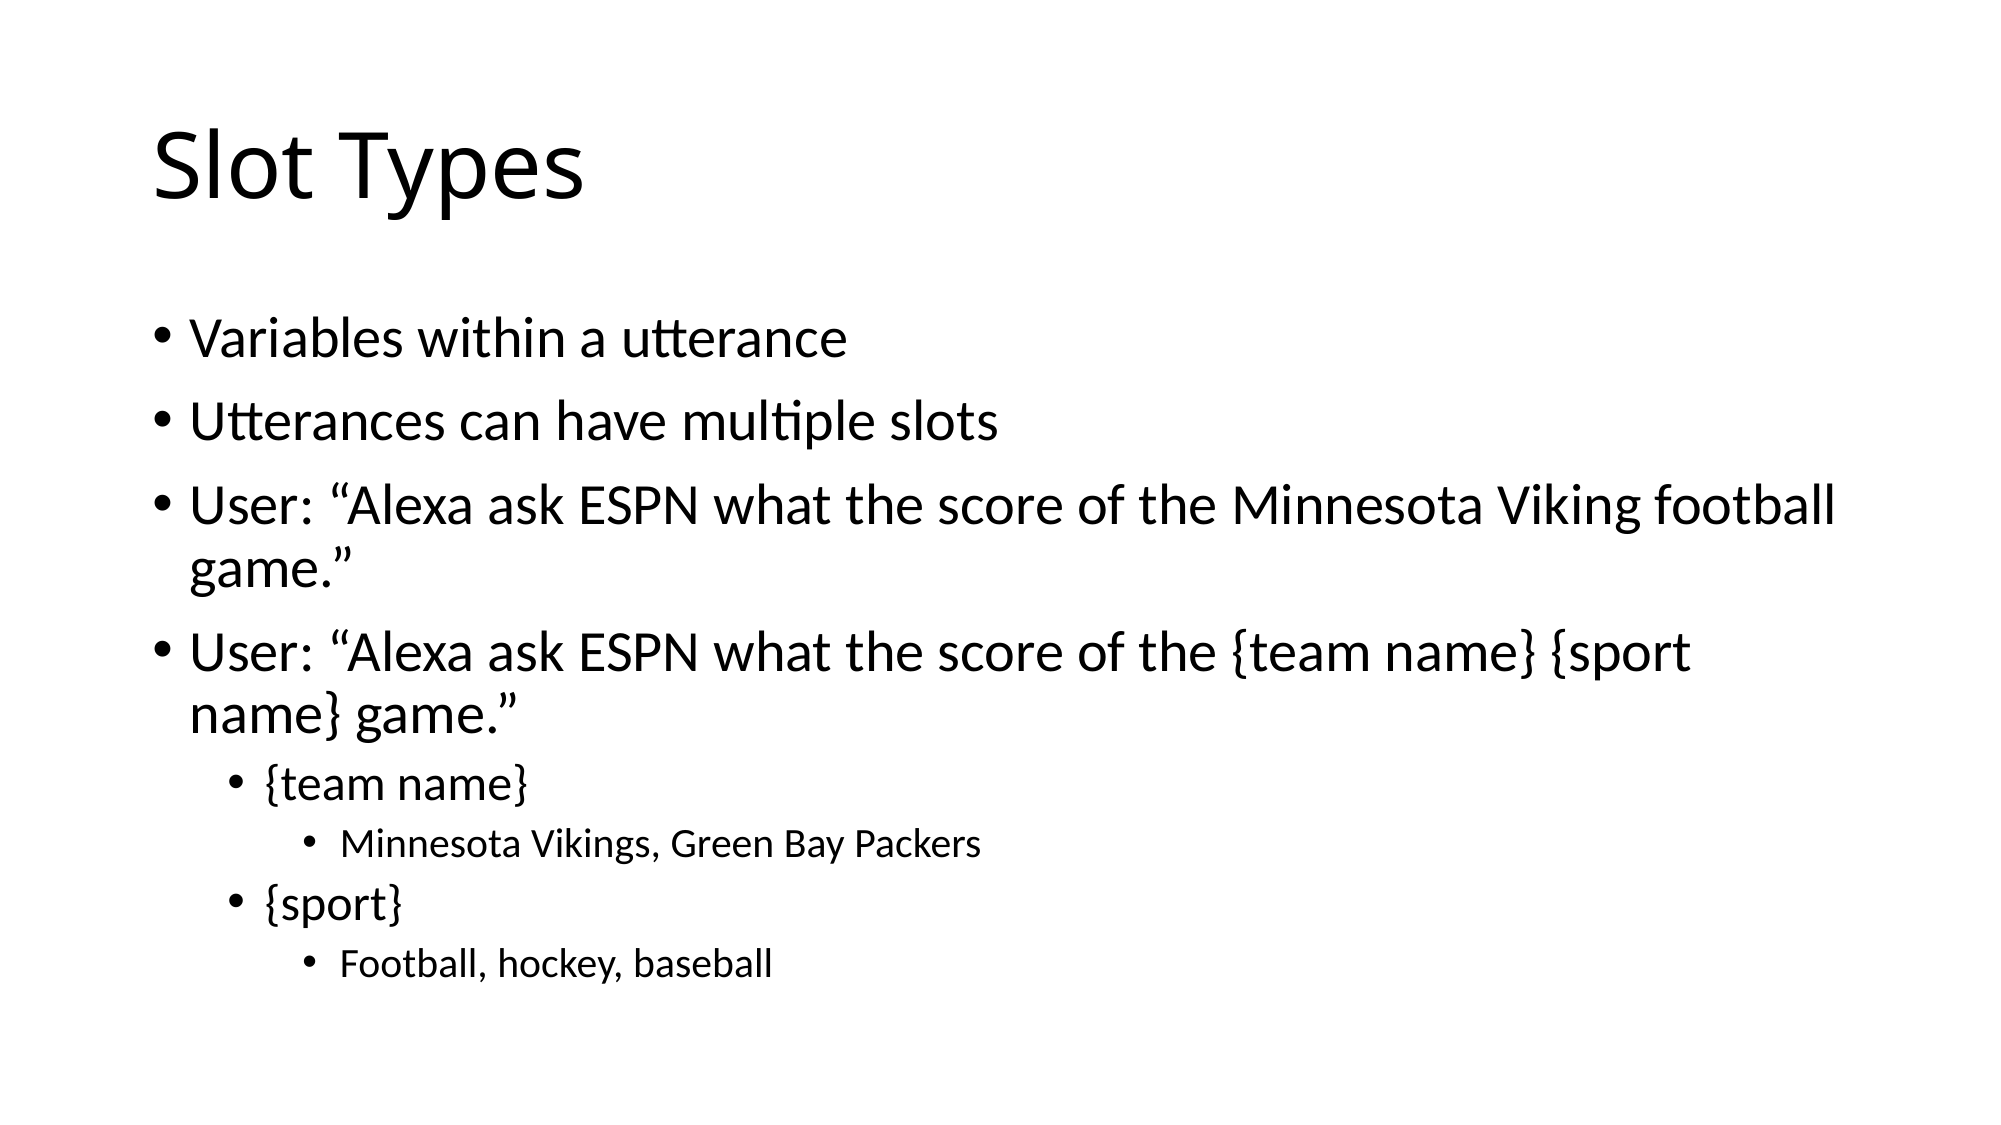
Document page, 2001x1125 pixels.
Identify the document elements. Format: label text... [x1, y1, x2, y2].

title Slot Types [137, 59, 1863, 278]
list Variables within a utterance Utterances can have multiple slots User: “Alexa ask ESPN what the score of the Minnesota Viking football game.” User: “Alexa ask ESPN what the score of the {team name} {sport name} game.” {team name} Minnesota Vikings, Green Bay Packers {sport} Football, hockey, baseball [137, 299, 1863, 1014]
